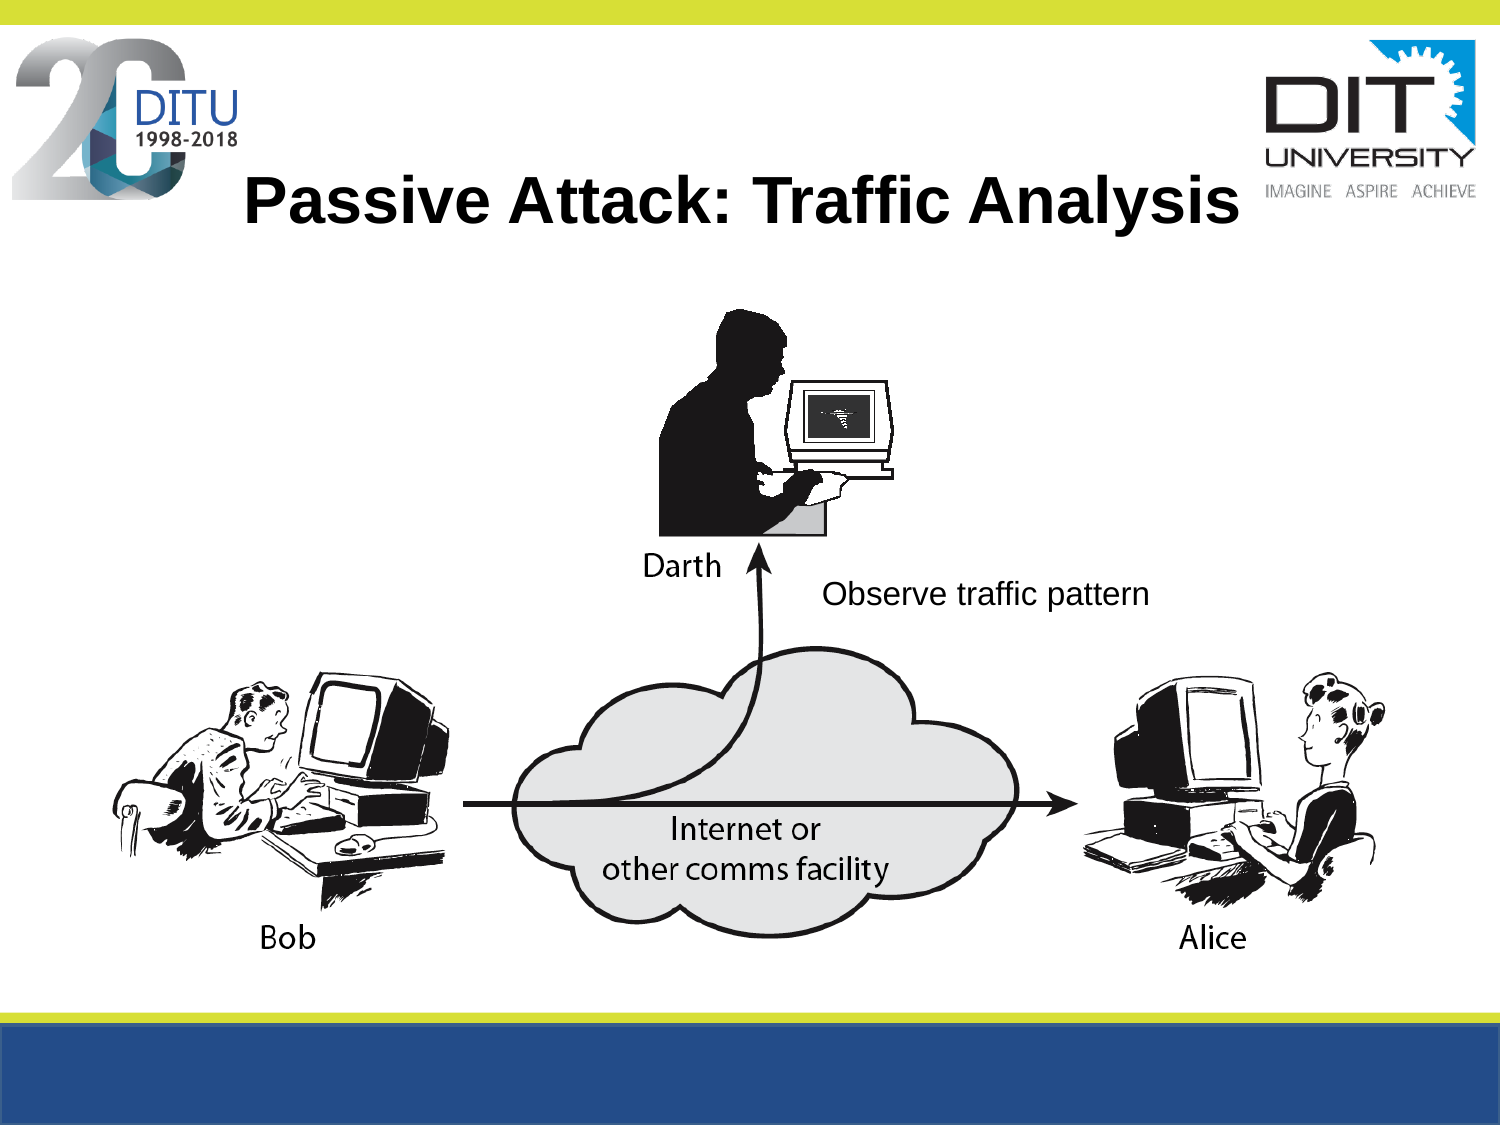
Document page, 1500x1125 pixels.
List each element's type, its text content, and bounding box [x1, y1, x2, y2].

text_box Passive Attack: Traffic Analysis [68, 103, 1419, 291]
picture [1262, 37, 1478, 200]
picture [76, 290, 1419, 1000]
picture [12, 37, 237, 200]
